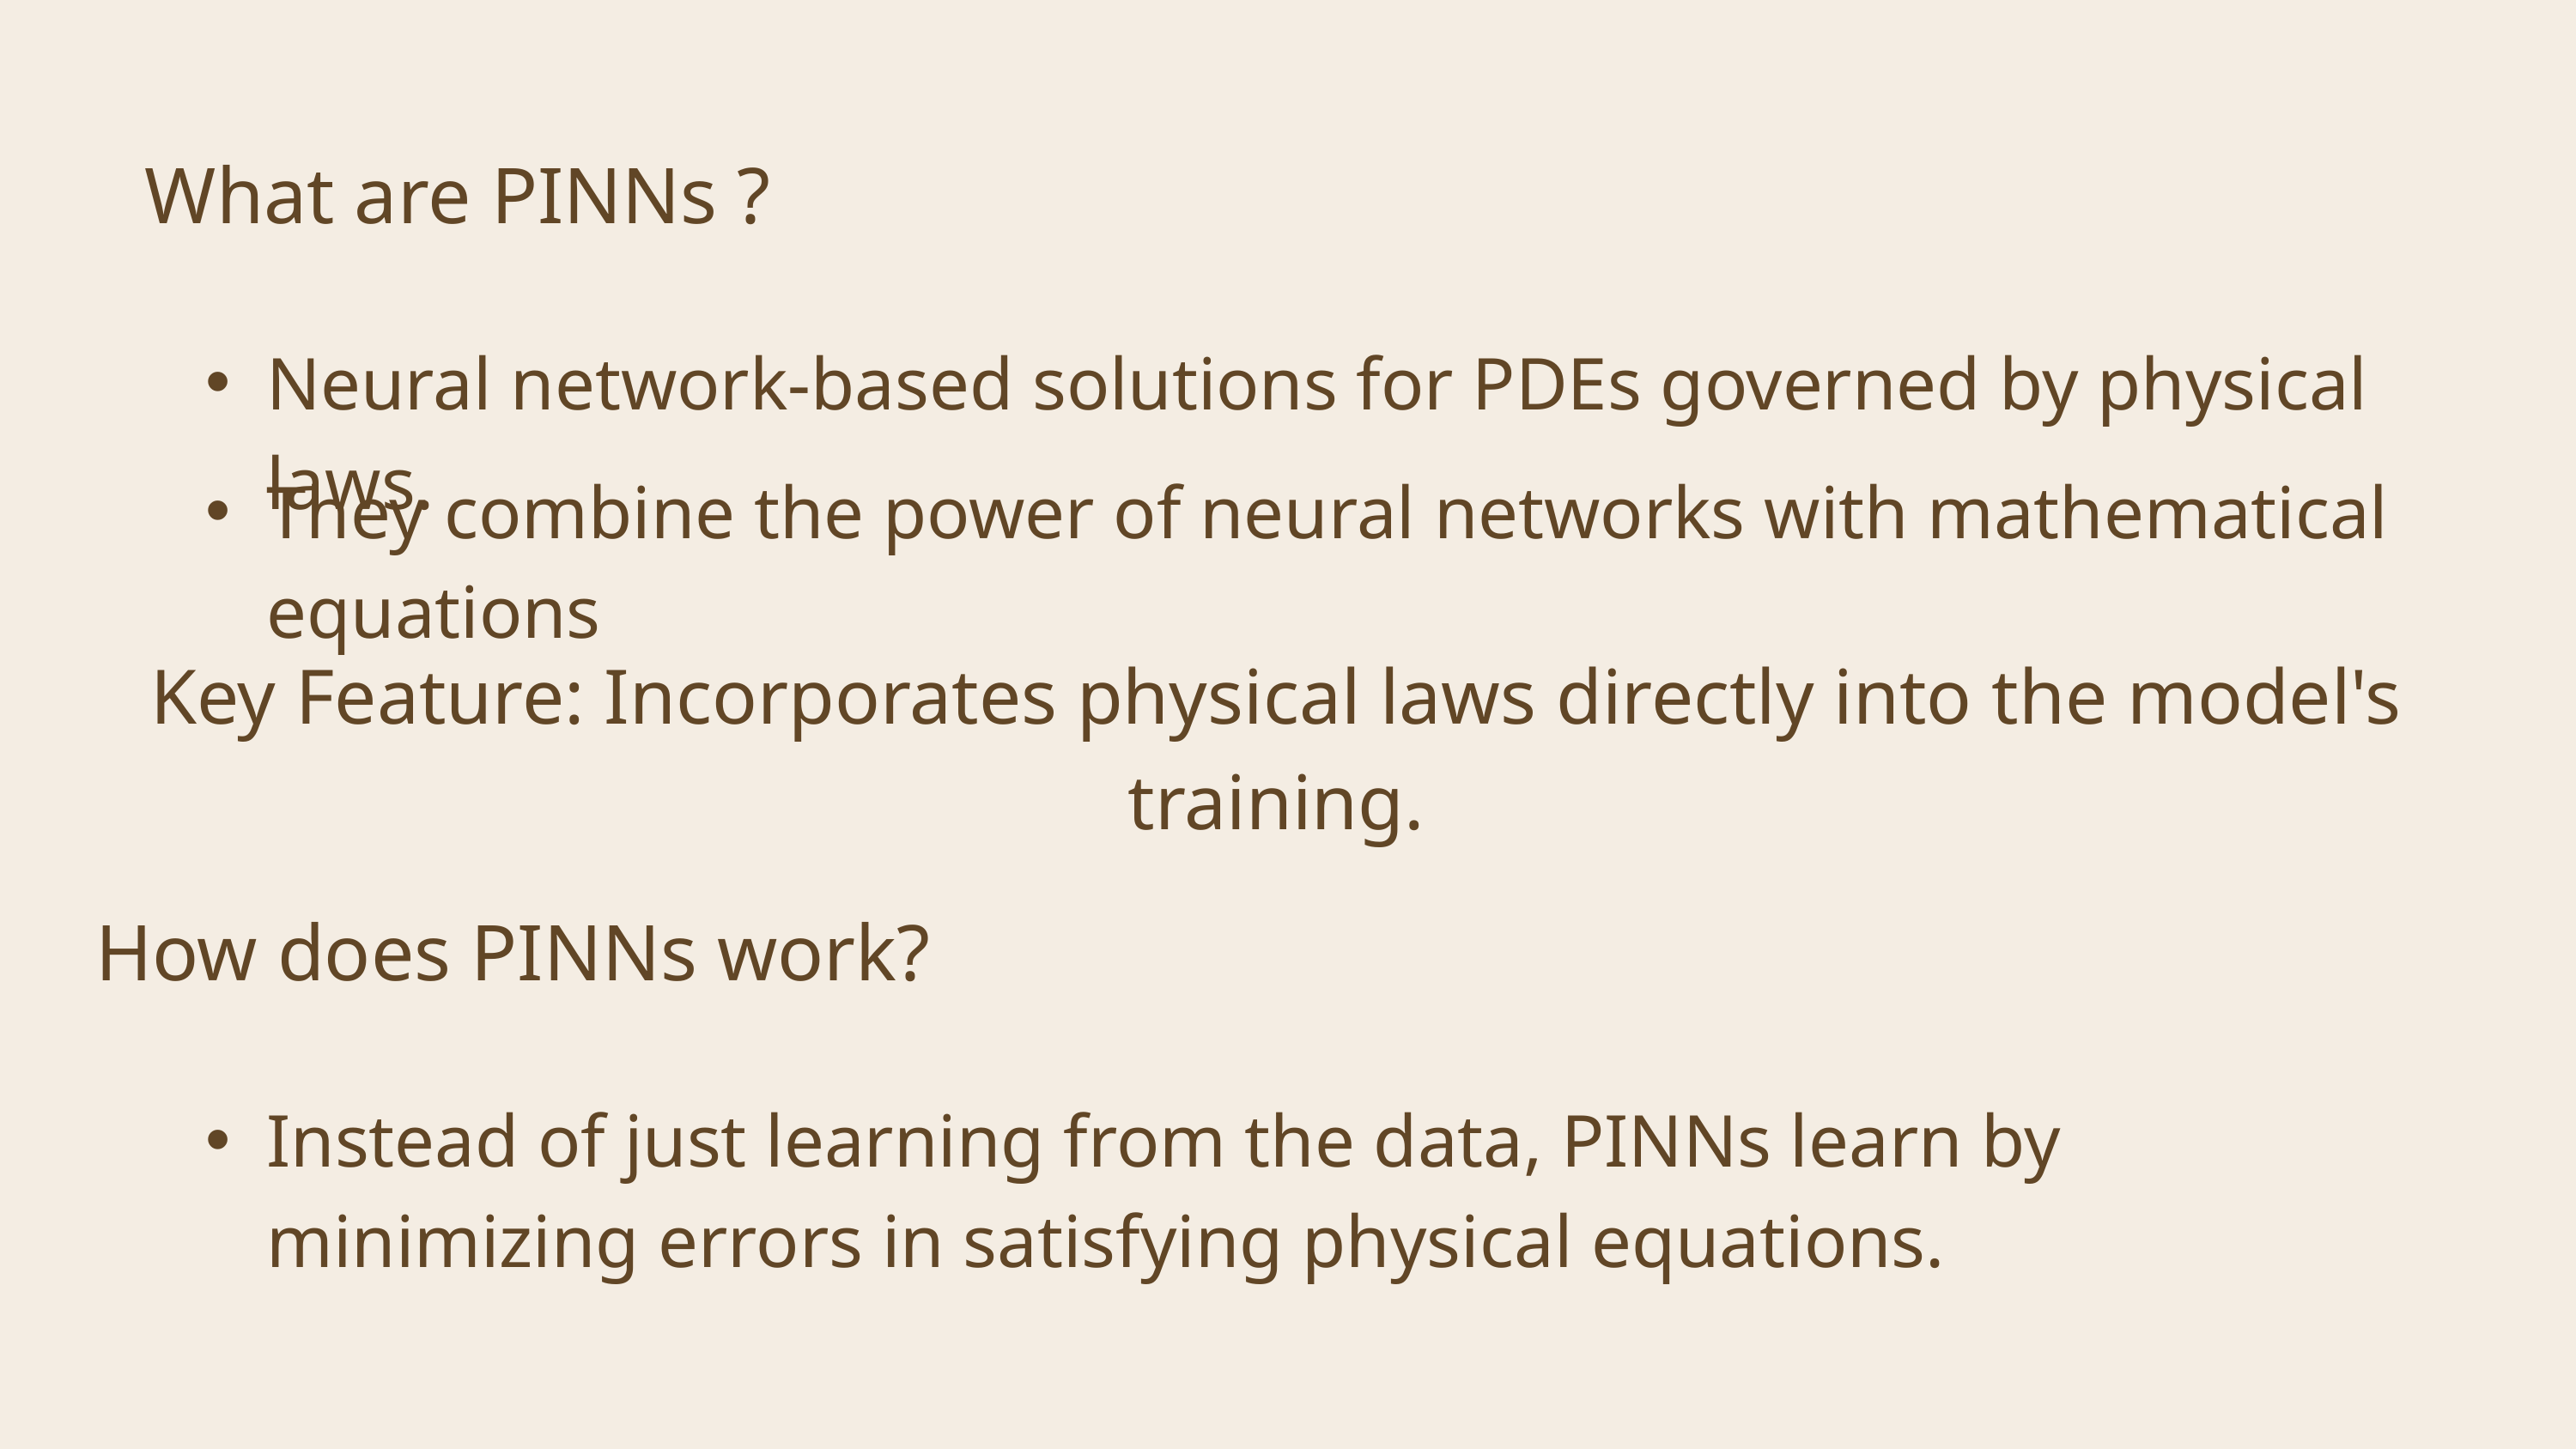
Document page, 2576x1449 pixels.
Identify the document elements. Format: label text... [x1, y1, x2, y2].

text_box Instead of just learning from the data, PINNs learn by minimizing errors in satisfying physical equations. [144, 1081, 2408, 1282]
text_box Neural network-based solutions for PDEs governed by physical laws. [144, 324, 2408, 452]
text_box Key Feature: Incorporates physical laws directly into the model's training. [144, 653, 2408, 845]
text_box What are PINNs ? [144, 131, 2408, 239]
text_box They combine the power of neural networks with mathematical equations [144, 452, 2408, 653]
text_box How does PINNs work? [95, 888, 2358, 997]
